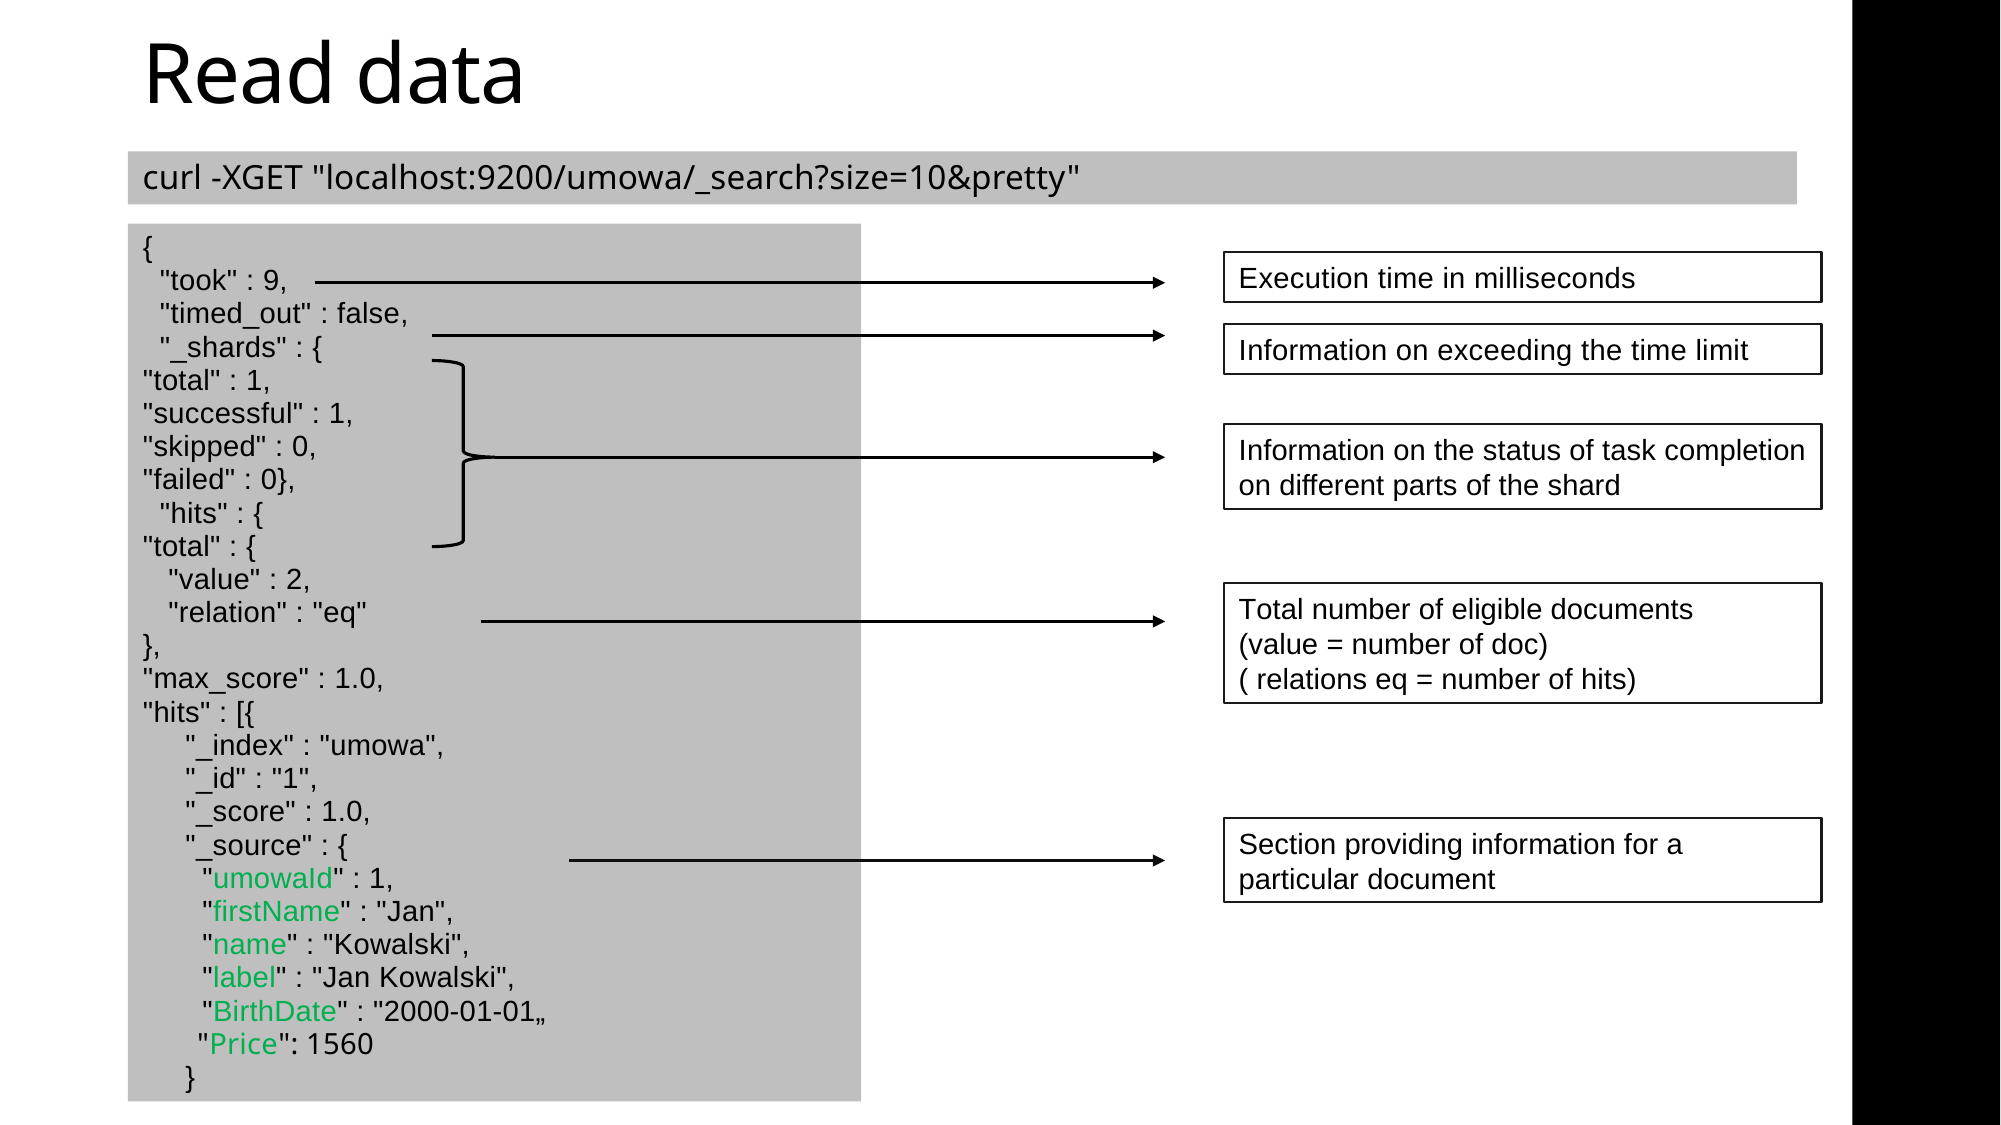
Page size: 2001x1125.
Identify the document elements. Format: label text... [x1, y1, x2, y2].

text_box Total number of eligible documents (value = number of doc) ( relations eq = number of hits) [1223, 582, 1822, 703]
title Read data [127, 23, 1718, 130]
text_box { "took" : 9, "timed_out" : false, "_shards" : { "total" : 1, "successful" : 1, "skipped" : 0, "failed" : 0}, "hits" : { "total" : { "value" : 2, "relation" : "eq" }, "max_score" : 1.0, "hits" : [{ "_index" : "umowa", "_id" : "1", "_score" : 1.0, "_source" : { "umowaId" : 1, "firstName" : "Jan", "name" : "Kowalski", "label" : "Jan Kowalski", "BirthDate" : "2000-01-01„ "Price": 1560 } [127, 223, 862, 1102]
text_box curl -XGET "localhost:9200/umowa/_search?size=10&pretty" [127, 151, 1797, 205]
text_box Execution time in milliseconds [1223, 251, 1822, 302]
text_box Information on exceeding the time limit [1223, 324, 1822, 374]
text_box Section providing information for a particular document [1223, 817, 1822, 903]
text_box Information on the status of task completion on different parts of the shard [1223, 424, 1822, 509]
text_box [431, 359, 491, 548]
